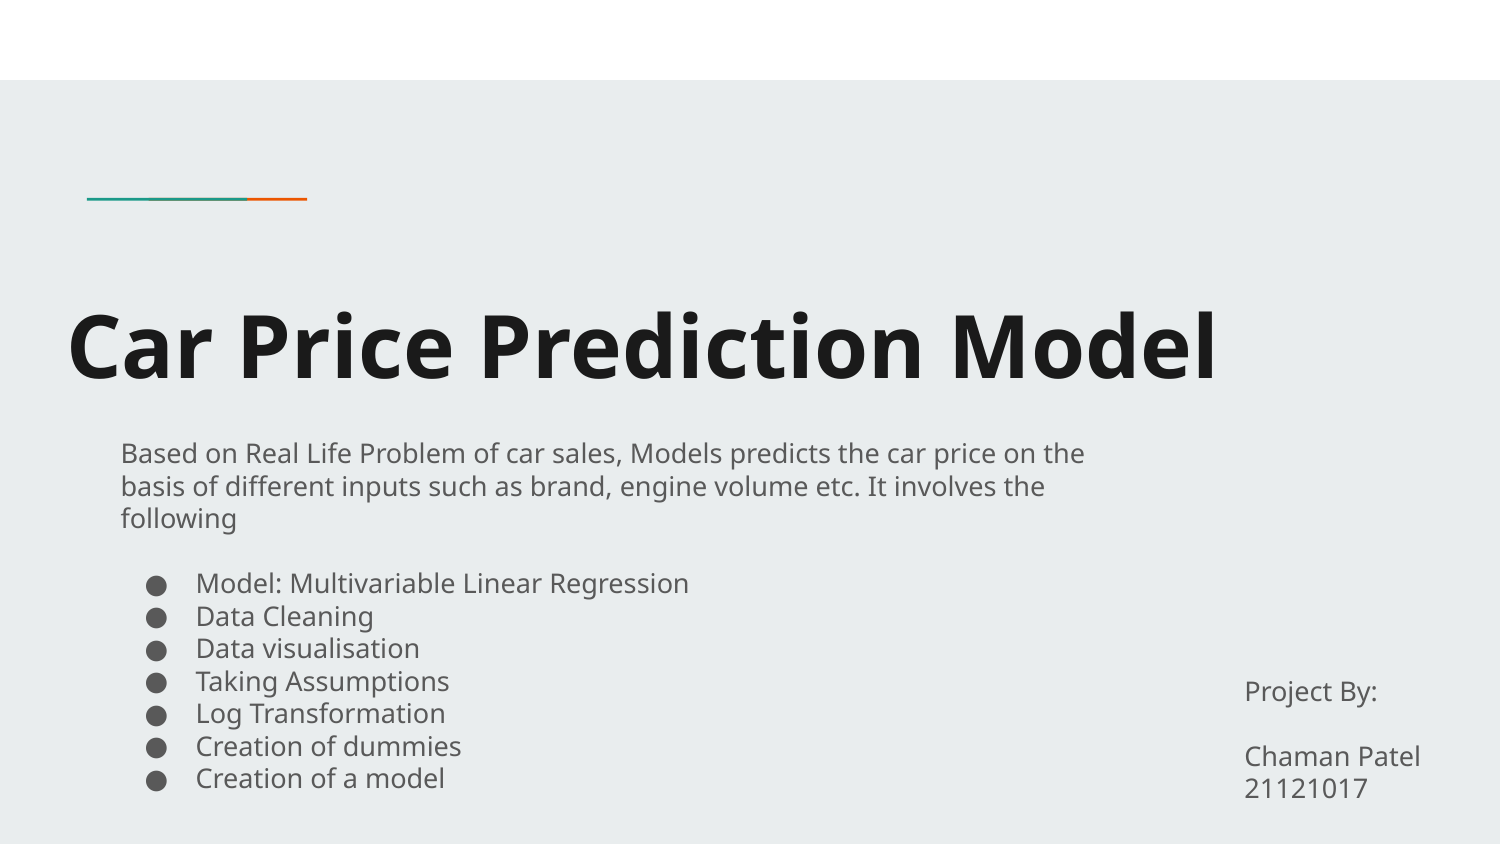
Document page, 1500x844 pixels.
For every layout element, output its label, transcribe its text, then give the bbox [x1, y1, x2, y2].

text_box Project By: Chaman Patel 21121017 [1229, 658, 1500, 844]
text_box Based on Real Life Problem of car sales, Models predicts the car price on the basis of different inputs such as brand, engine volume etc. It involves the following Model: Multivariable Linear Regression Data Cleaning Data visualisation Taking Assumptions Log Transformation Creation of dummies Creation of a model [105, 421, 1160, 782]
title Car Price Prediction Model [51, 275, 1449, 422]
